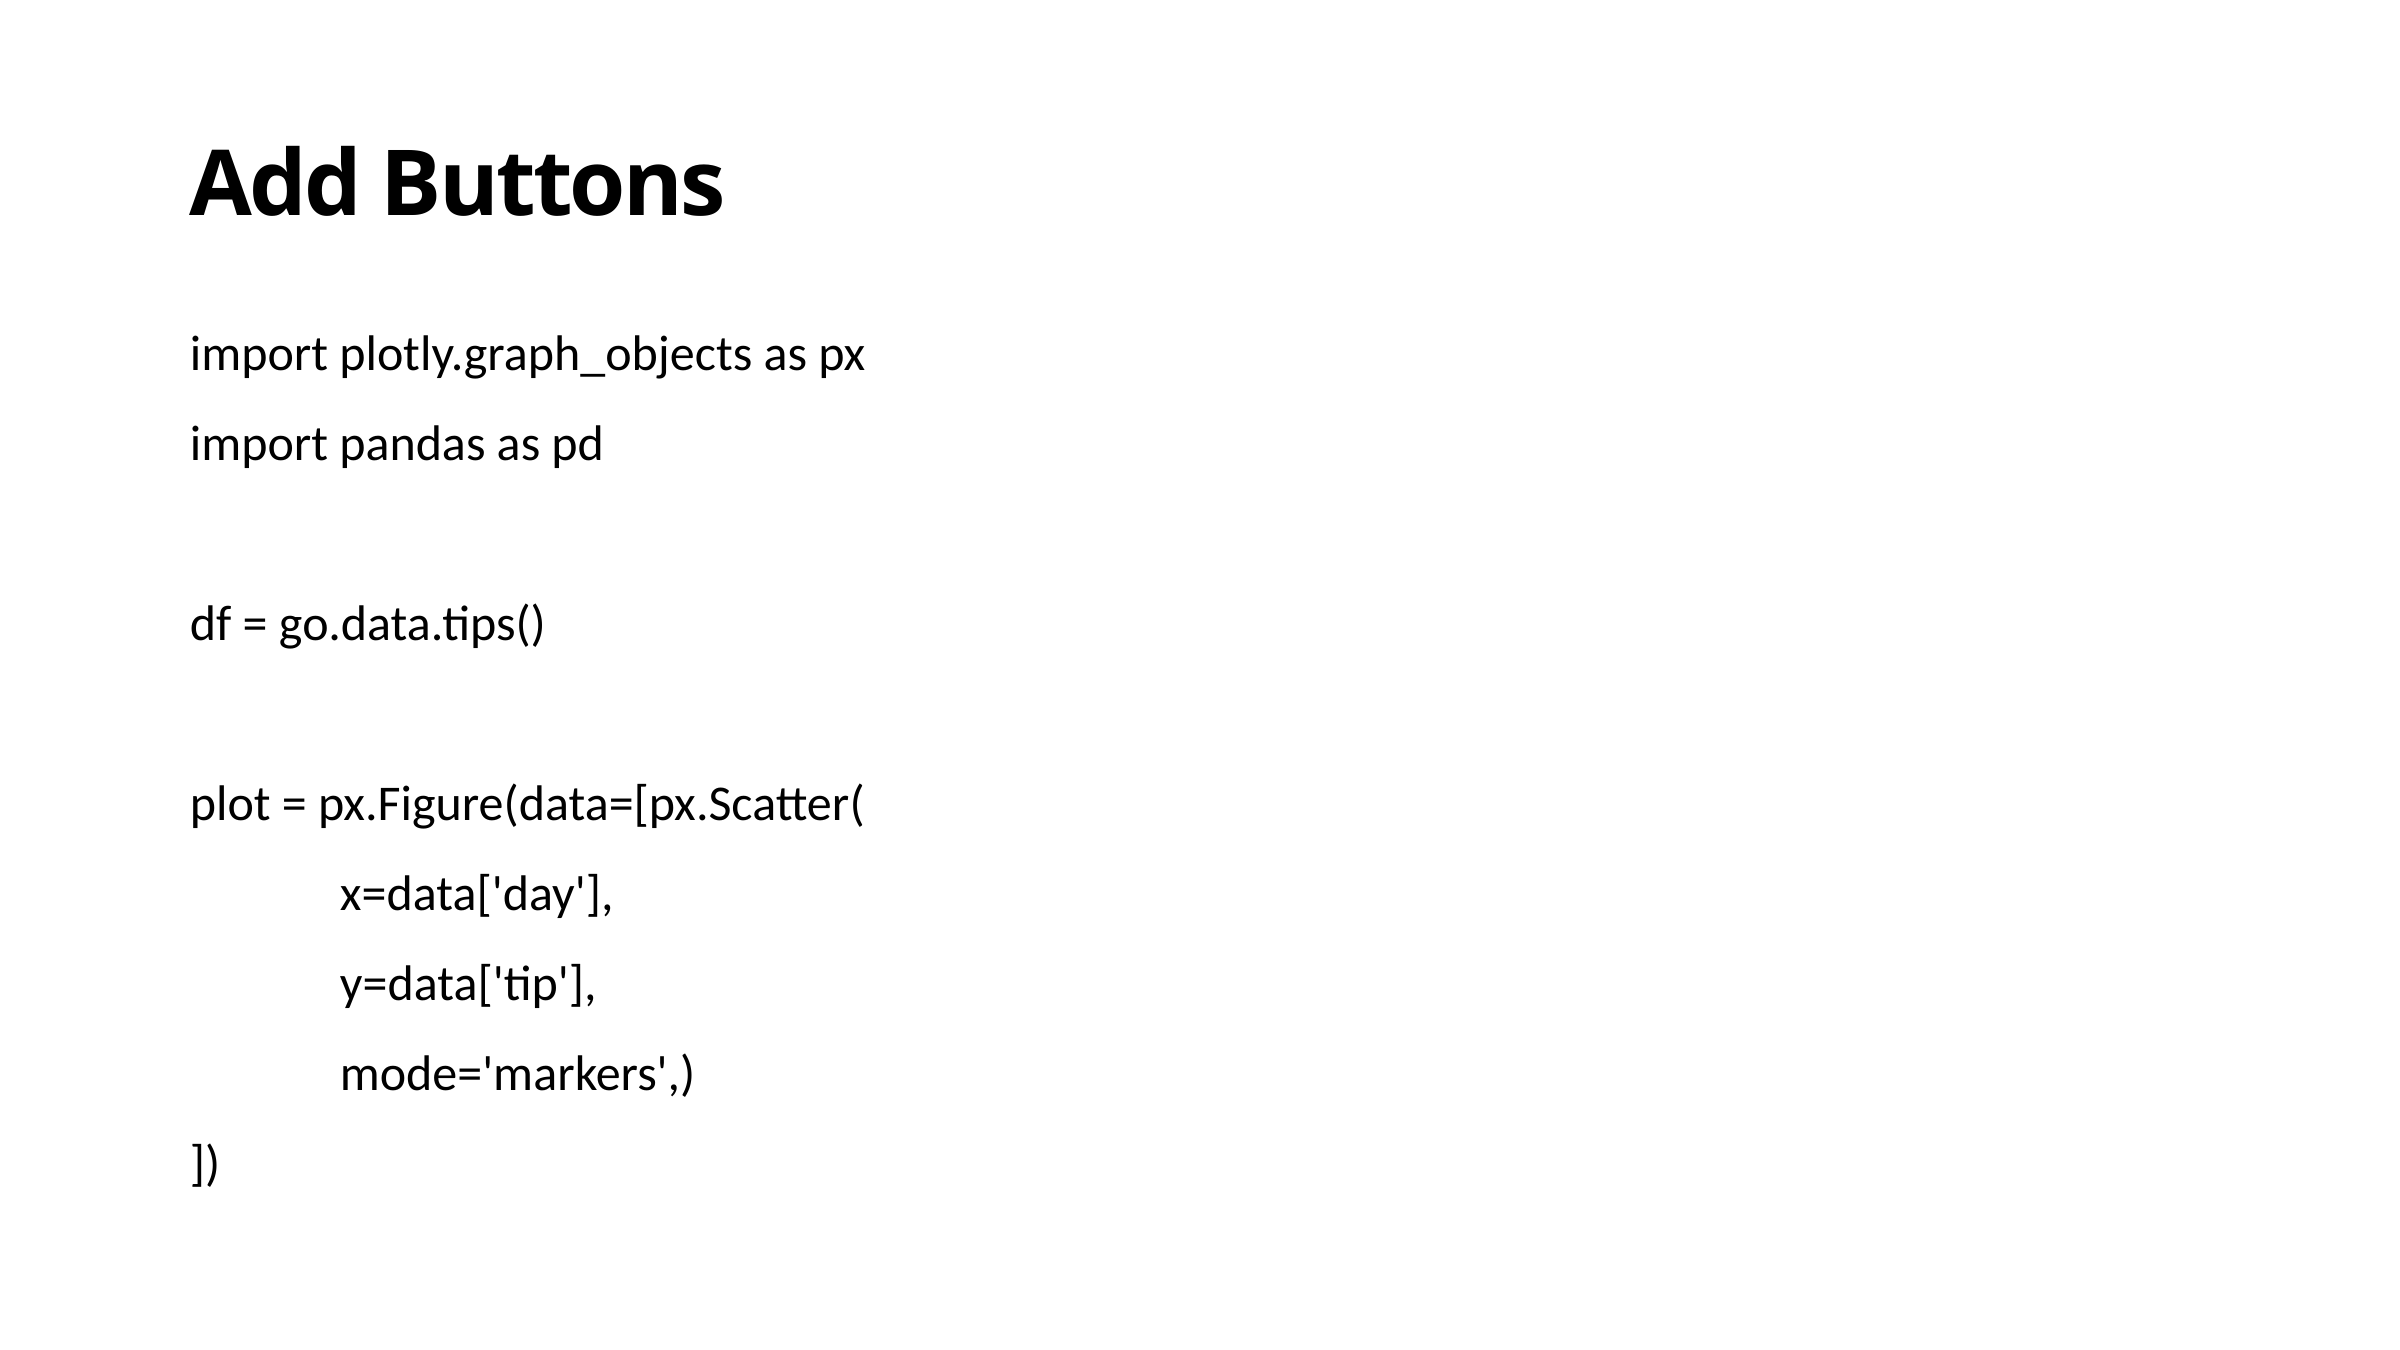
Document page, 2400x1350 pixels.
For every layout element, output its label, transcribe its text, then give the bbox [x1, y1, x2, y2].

text_box Add Buttons [175, 112, 1907, 283]
text_box import plotly.graph_objects as px import pandas as pd df = go.data.tips() plot = px.Figure(data=[px.Scatter( x=data['day'], y=data['tip'], mode='markers',) ]) [175, 283, 2225, 1275]
